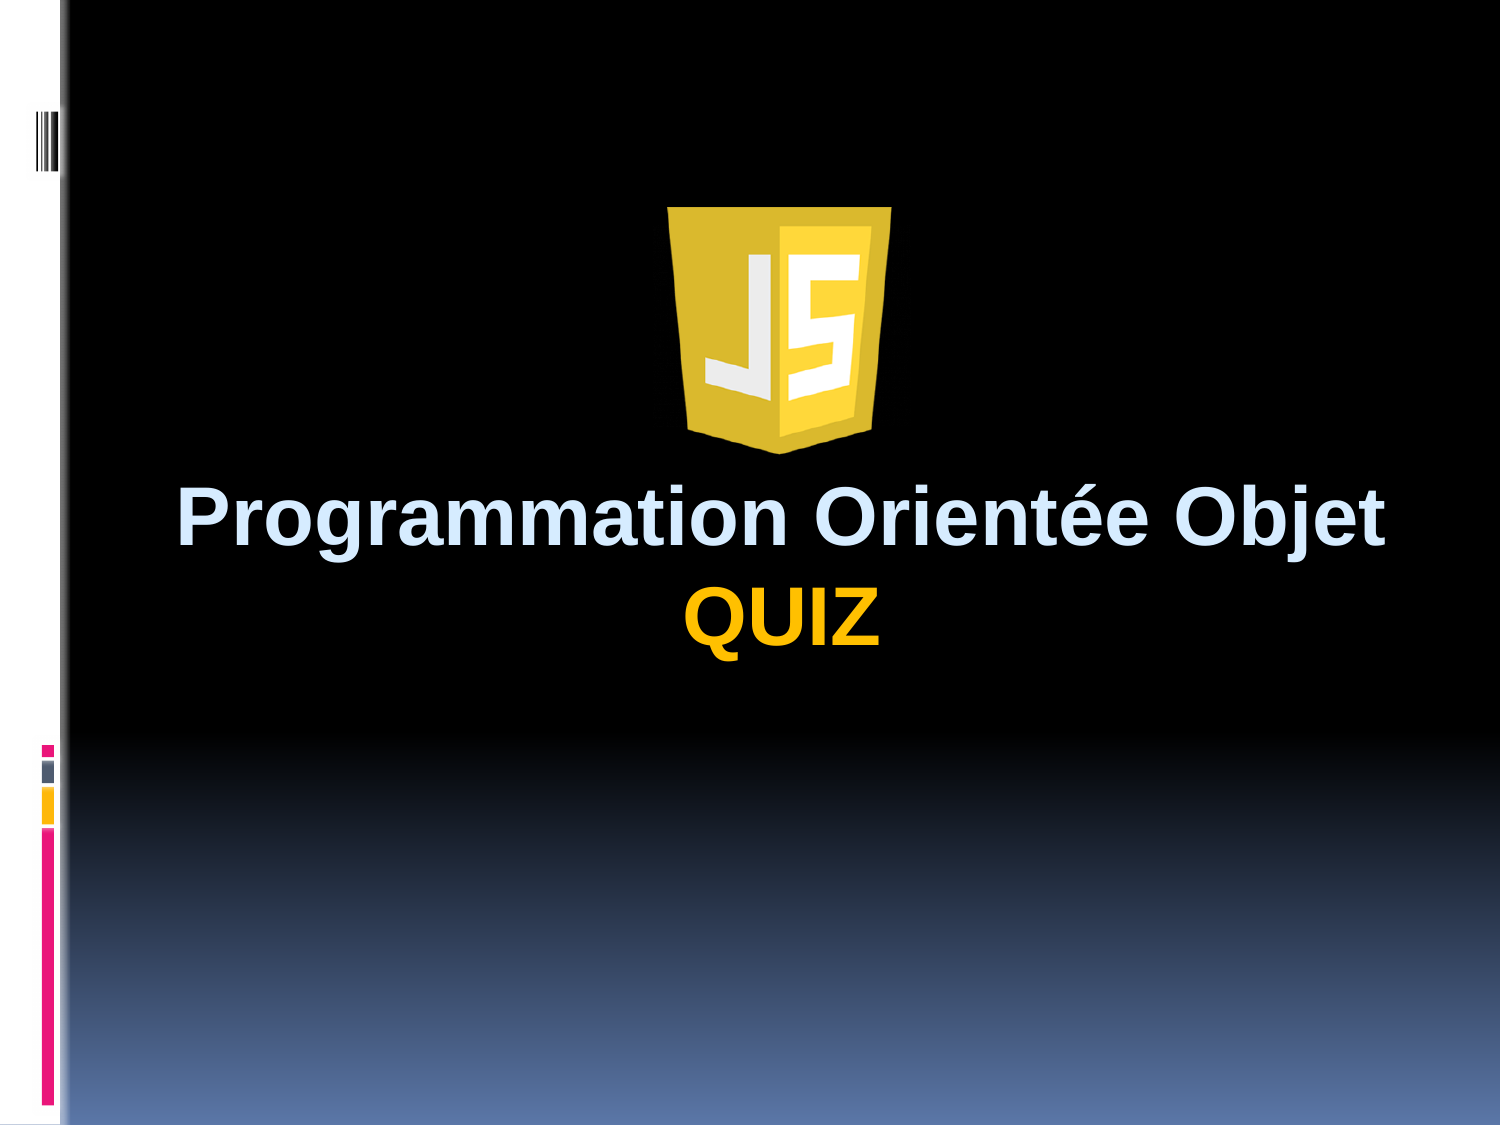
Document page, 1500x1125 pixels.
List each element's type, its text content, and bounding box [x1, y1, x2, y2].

title Programmation Orientée Objet QUIZ [63, 0, 1500, 1125]
picture [526, 192, 1032, 470]
